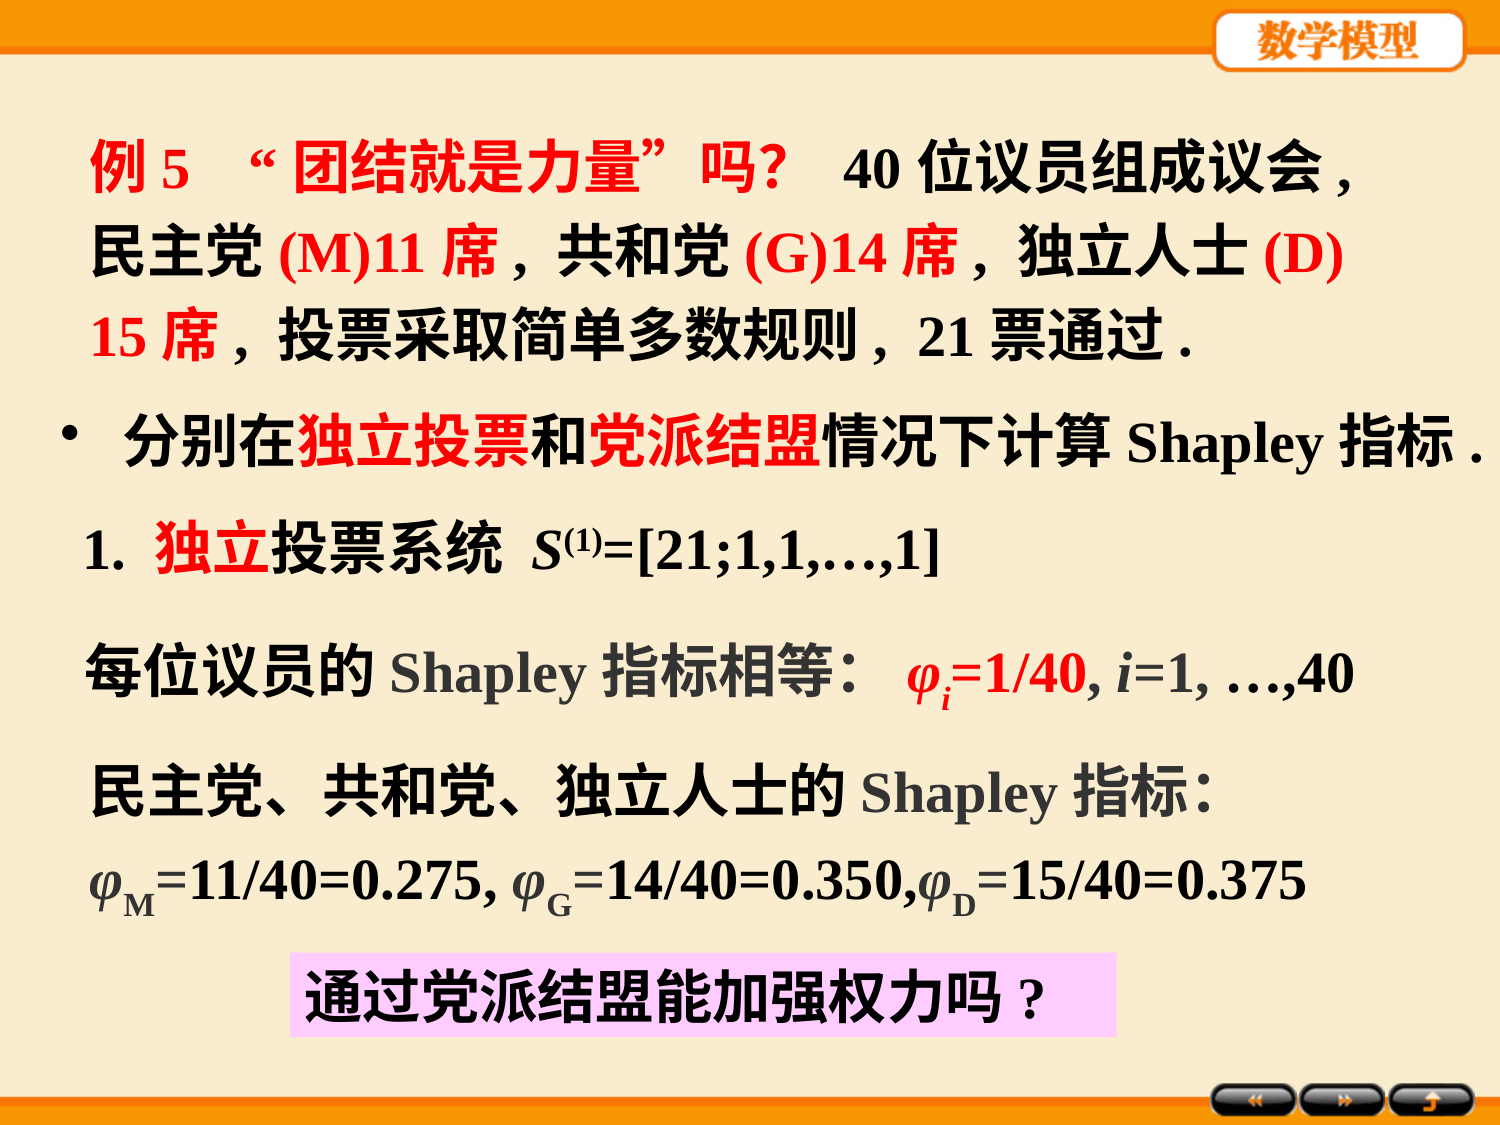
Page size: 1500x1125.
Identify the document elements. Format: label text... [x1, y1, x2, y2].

text_box 民主党、共和党、独立人士的Shapley指标：φM=11/40=0.275, φG=14/40=0.350,φD=15/40=0.375 [74, 733, 1365, 931]
text_box 分别在独立投票和党派结盟情况下计算Shapley指标. [45, 397, 1499, 482]
text_box 例5 “团结就是力量”吗？ 40位议员组成议会, 民主党(M)11席, 共和党(G)14席, 独立人士(D) 15席, 投票采取简单多数规则, 21票通过. [74, 108, 1424, 376]
text_box 1. 独立投票系统 S(1)=[21;1,1,…,1] [67, 503, 972, 589]
text_box 每位议员的Shapley指标相等：φi=1/40, i=1, …,40 [69, 627, 1452, 725]
picture [0, 0, 1500, 1125]
text_box 通过党派结盟能加强权力吗? [289, 952, 1117, 1038]
